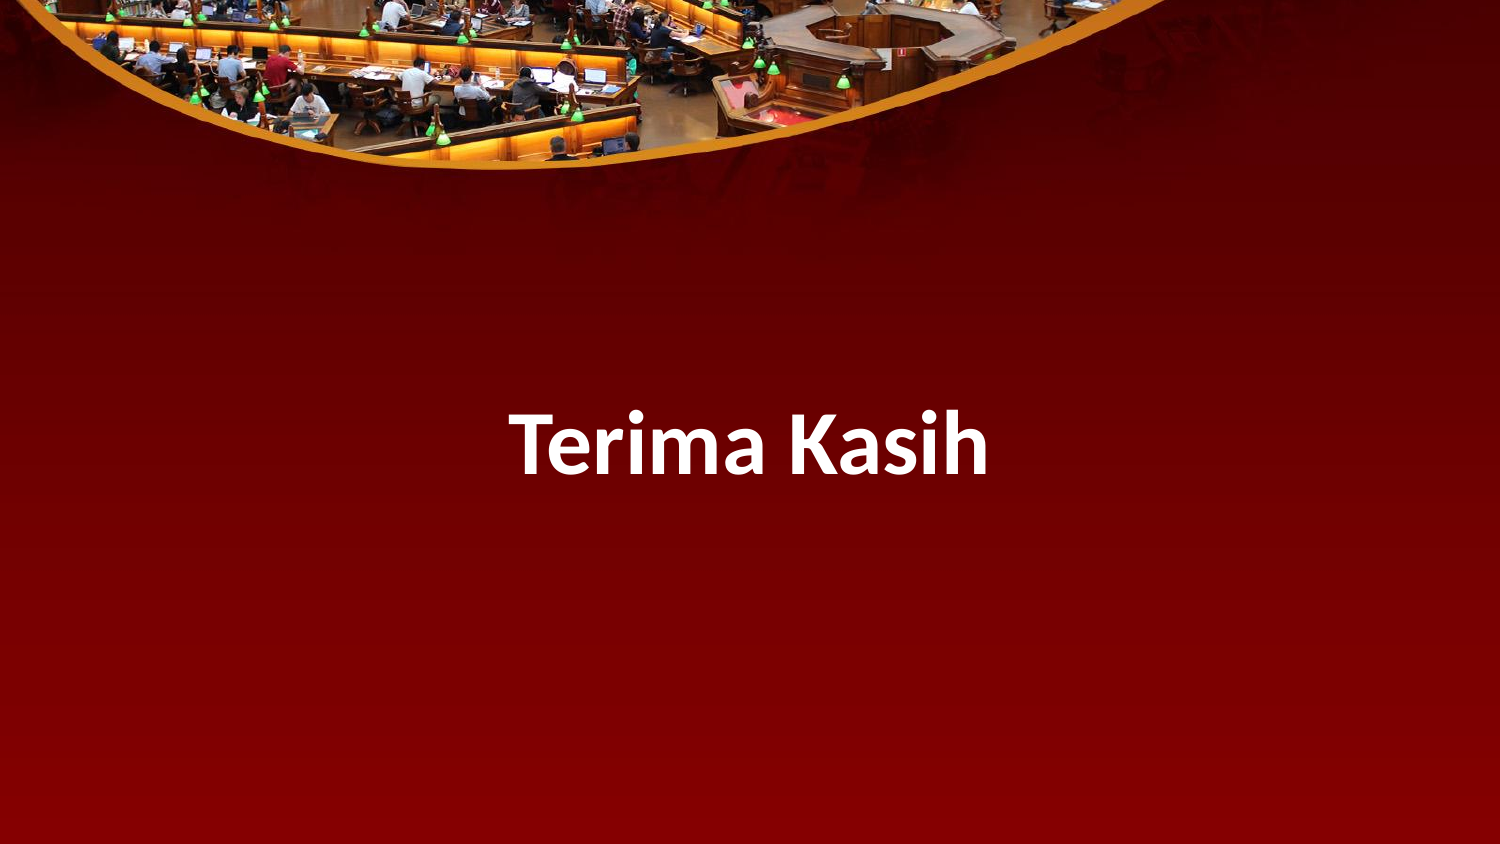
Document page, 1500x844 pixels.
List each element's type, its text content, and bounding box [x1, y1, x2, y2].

title Terima Kasih [51, 390, 1449, 485]
picture [0, 0, 1500, 844]
